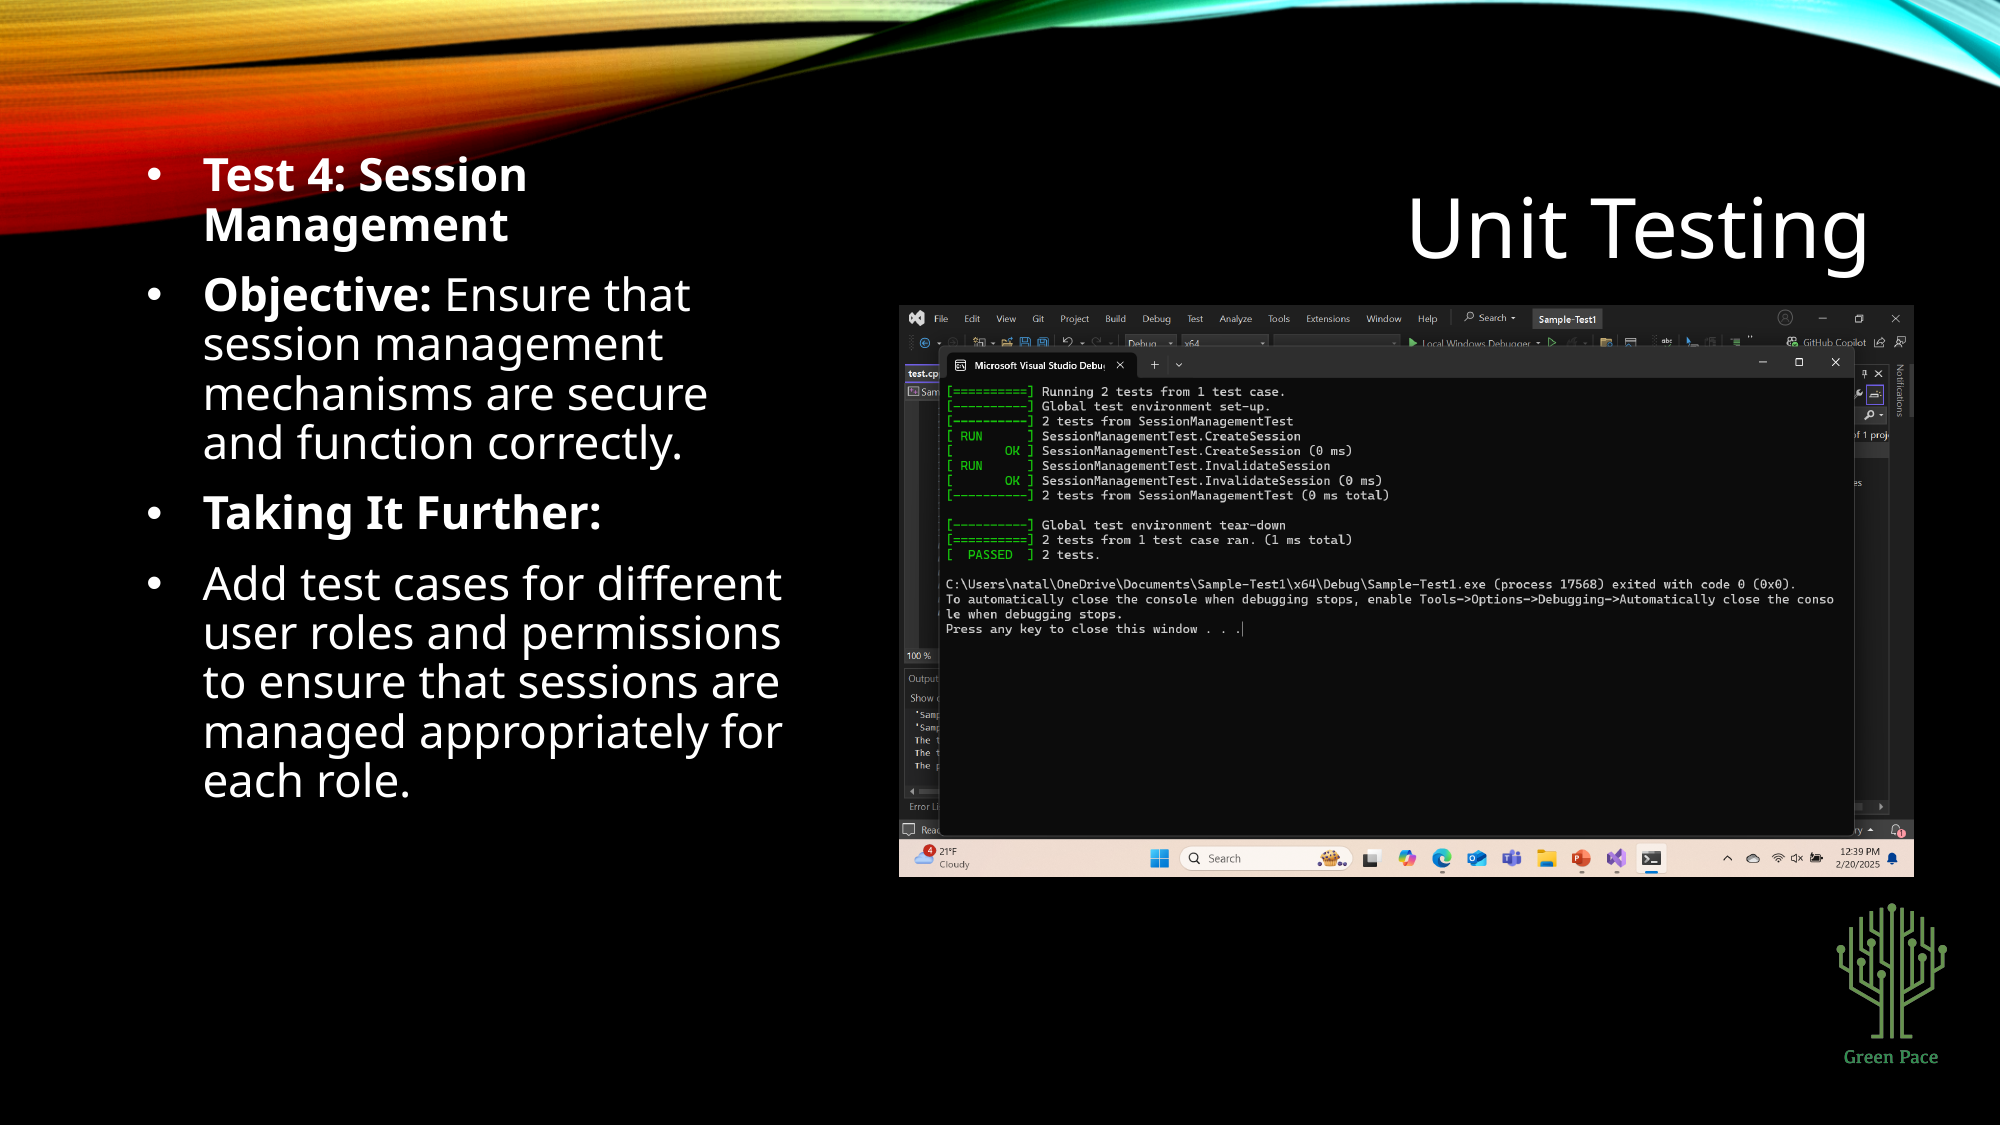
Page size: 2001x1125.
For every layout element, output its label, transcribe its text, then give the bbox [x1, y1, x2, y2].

picture [0, 0, 2000, 237]
list Test 4: Session Management Objective: Ensure that session management mechanisms are secure and function correctly. Taking It Further: Add test cases for different user roles and permissions to ensure that sessions are managed appropriately for each role. [112, 144, 813, 1021]
picture [898, 305, 1915, 877]
picture [1817, 892, 1964, 1082]
title Unit Testing [474, 125, 1888, 338]
